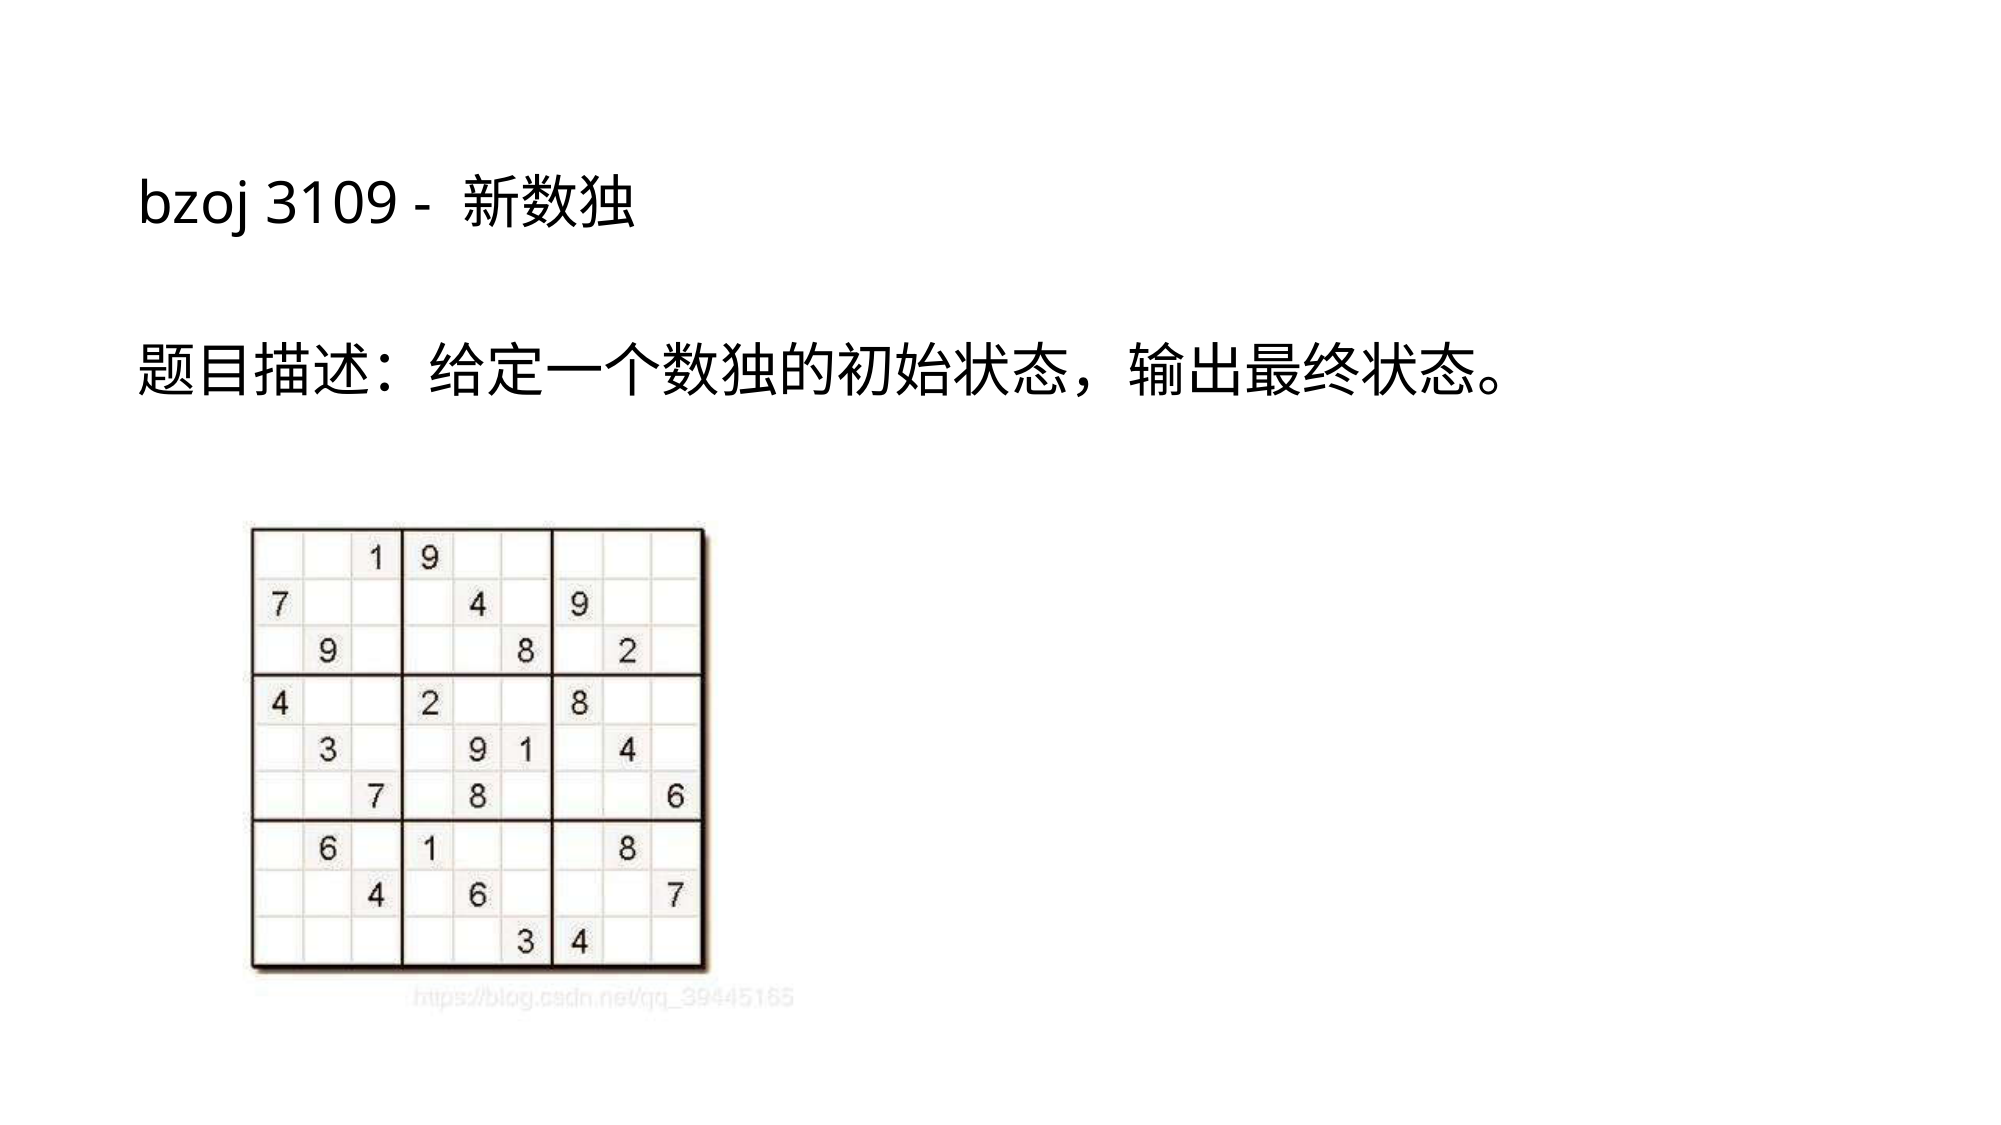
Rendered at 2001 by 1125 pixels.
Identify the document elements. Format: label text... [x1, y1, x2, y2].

picture [167, 471, 809, 1027]
list bzoj 3109 - 新数独 题目描述：给定一个数独的初始状态，输出最终状态。 [122, 166, 1848, 880]
